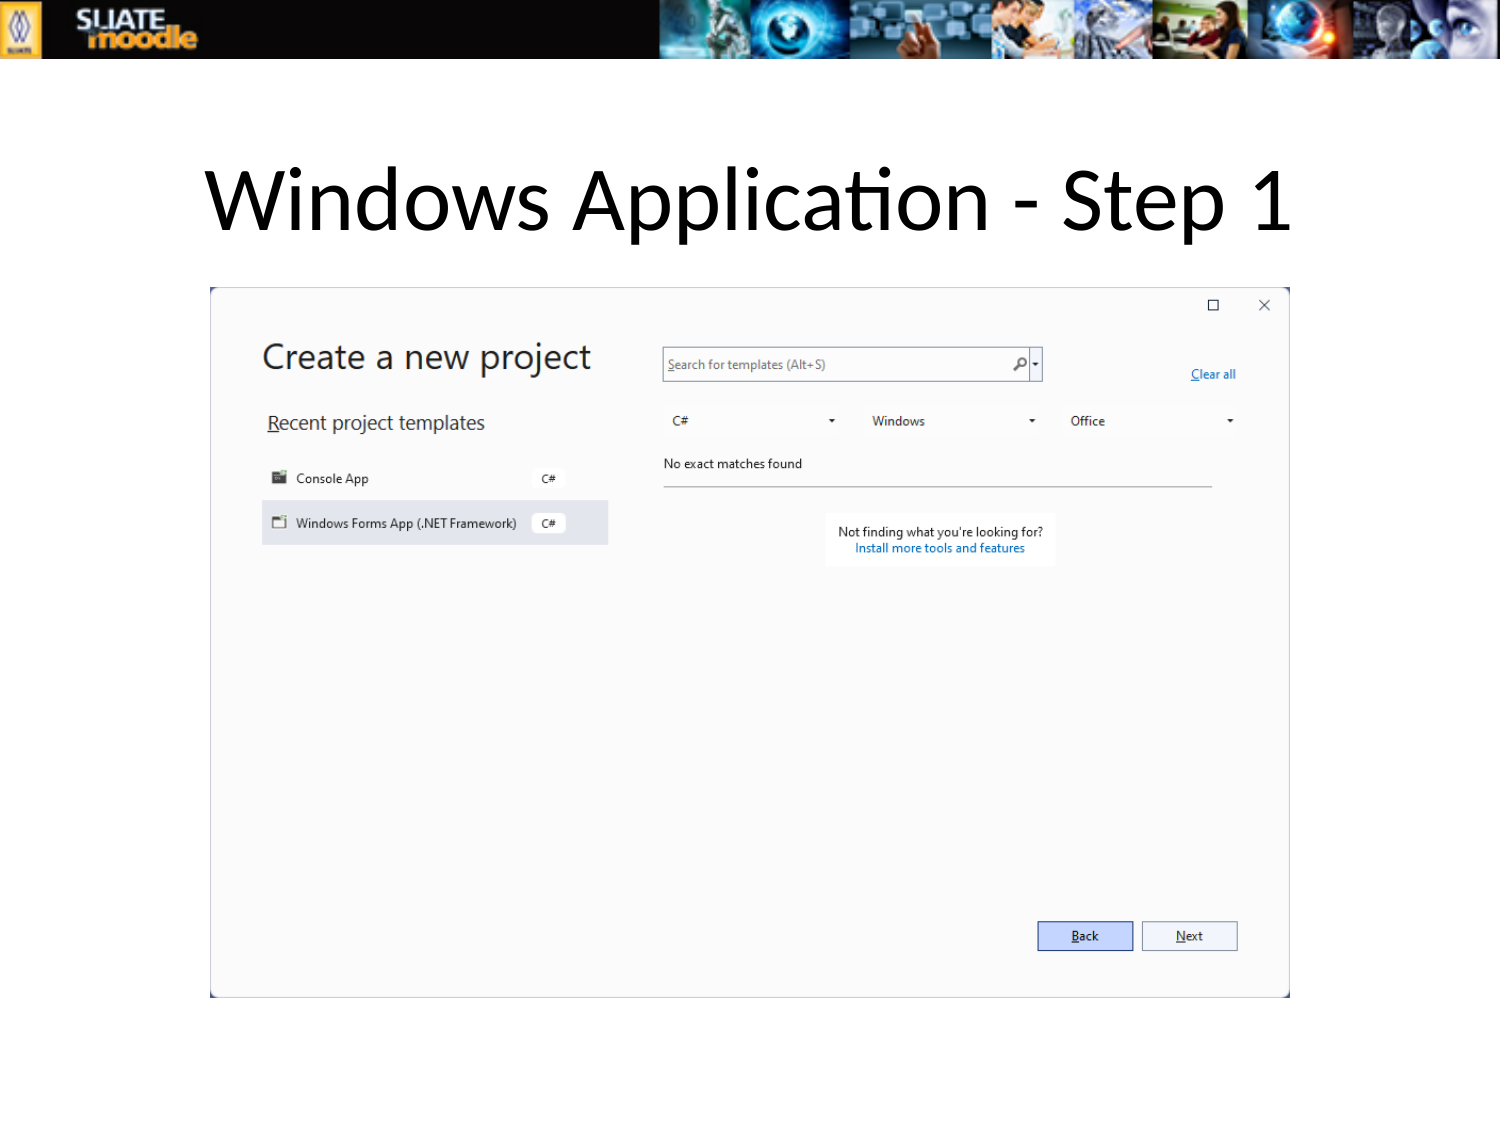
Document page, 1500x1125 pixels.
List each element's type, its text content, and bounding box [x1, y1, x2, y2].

title Windows Application - Step 1 [75, 99, 1425, 288]
picture [209, 287, 1291, 998]
picture [0, 0, 1500, 59]
